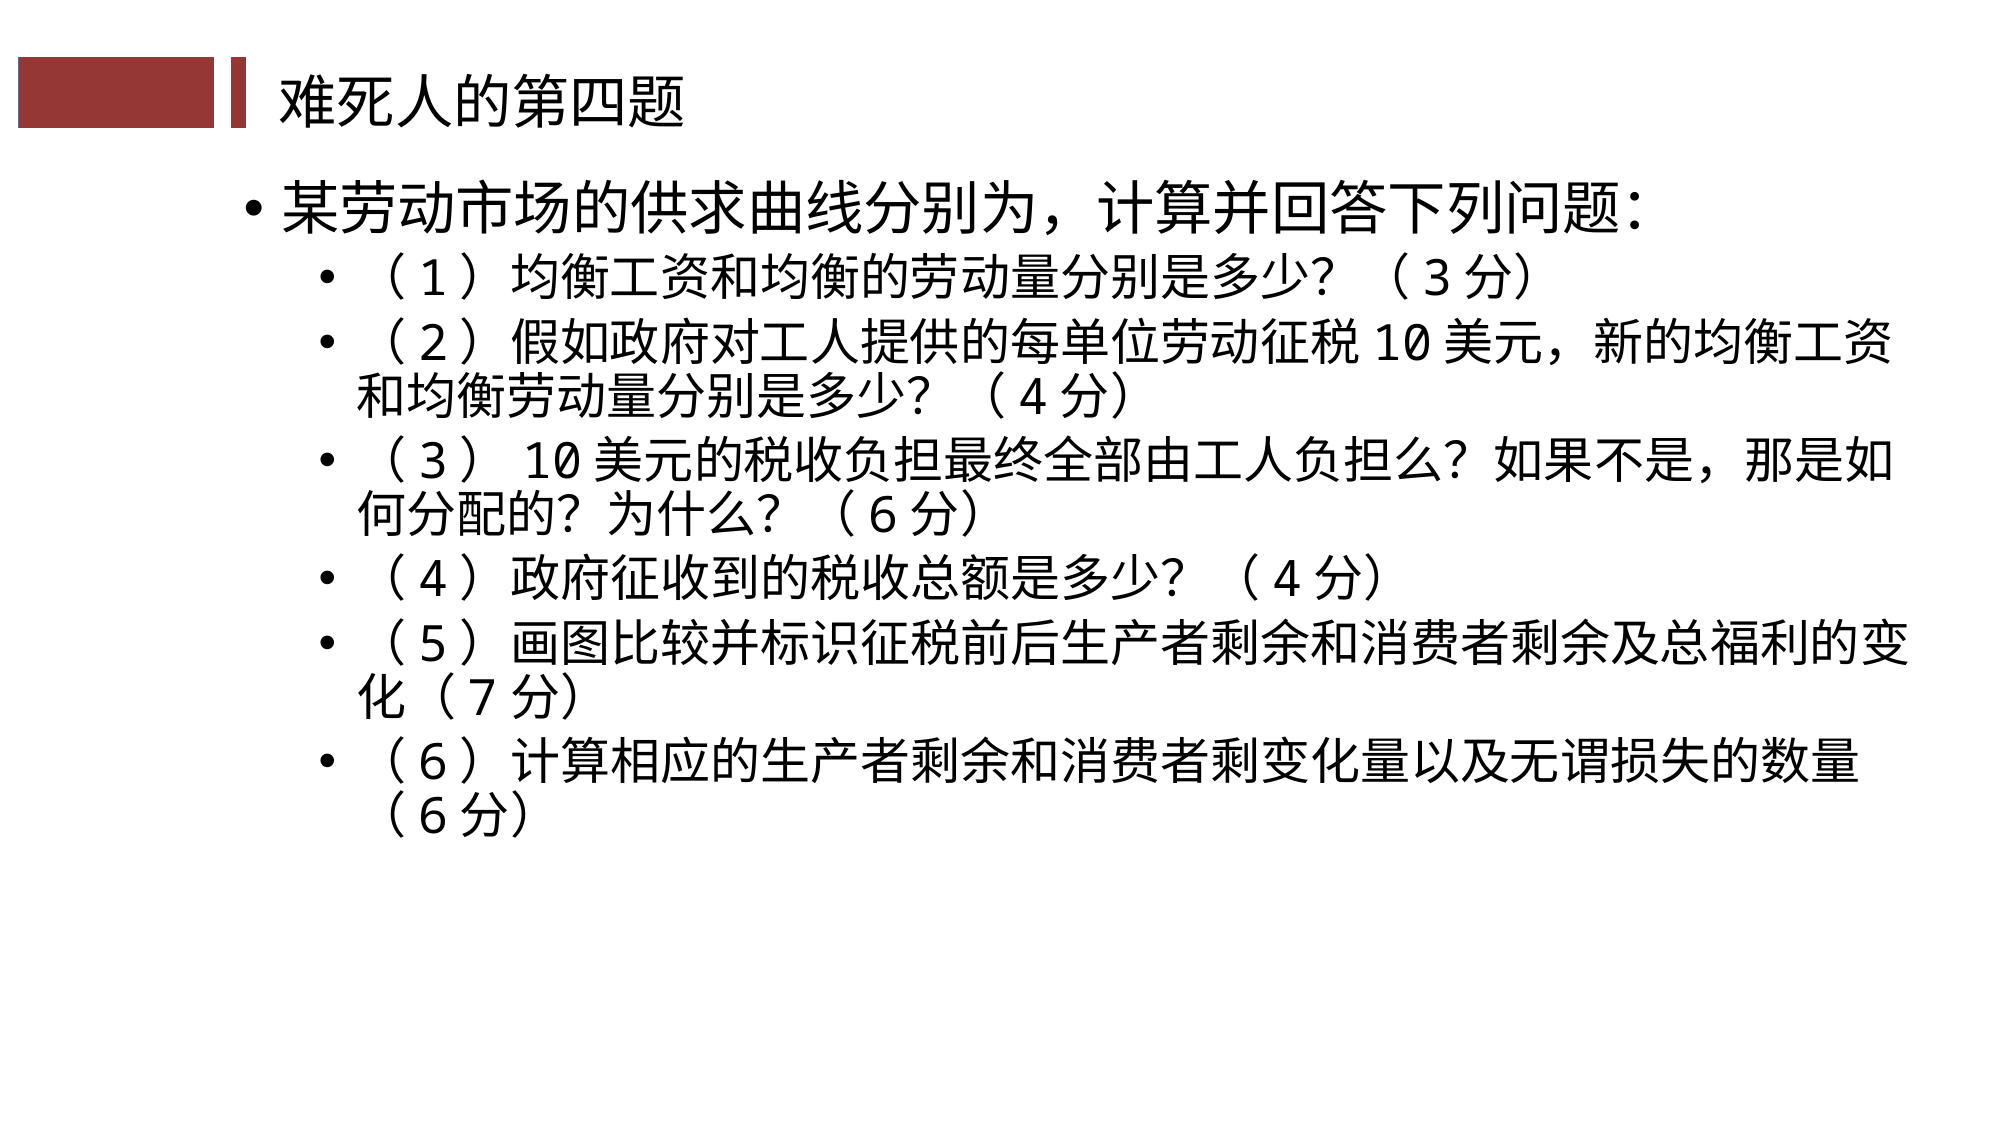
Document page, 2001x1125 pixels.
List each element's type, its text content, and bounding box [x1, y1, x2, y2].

picture [231, 57, 246, 128]
picture [18, 57, 214, 128]
text_box 难死人的第四题 [263, 57, 882, 143]
